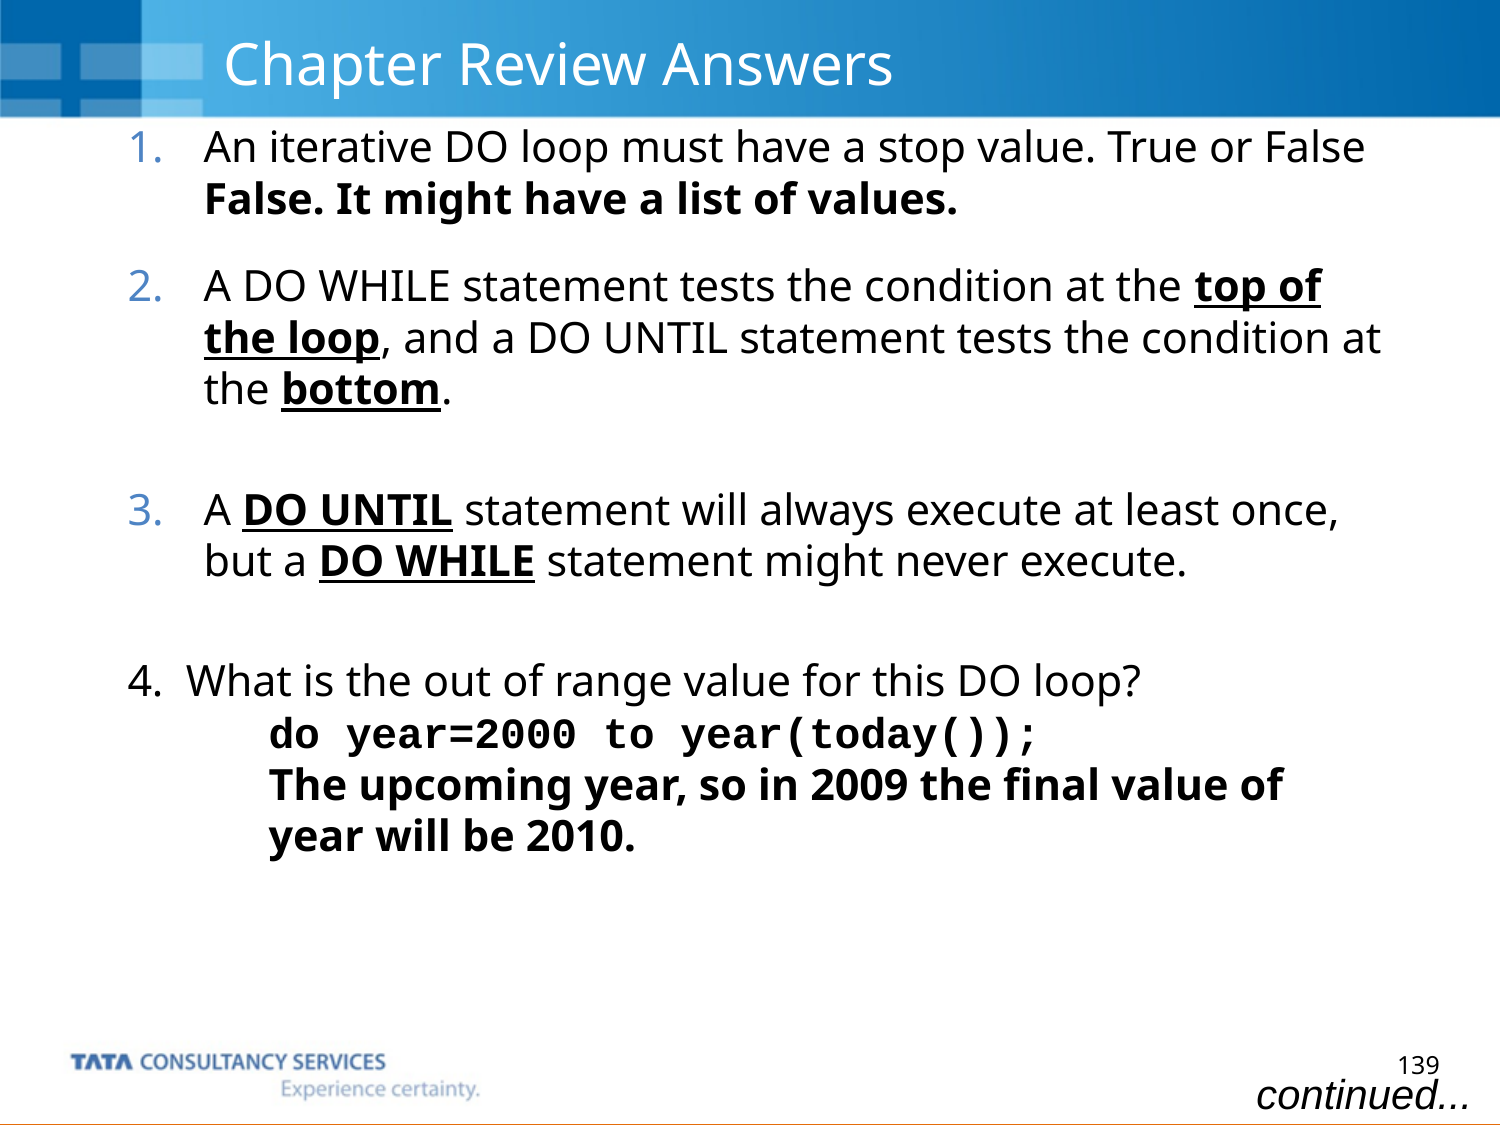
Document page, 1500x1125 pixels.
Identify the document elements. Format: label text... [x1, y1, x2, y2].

text_box continued... [1241, 1060, 1492, 1125]
picture [0, 0, 1500, 1124]
list An iterative DO loop must have a stop value. True or False False. It might have a list of values. A DO WHILE statement tests the condition at the top of the loop, and a DO UNTIL statement tests the condition at the bottom. A DO UNTIL statement will always execute at least once, but a DO WHILE statement might never execute. 4. What is the out of range value for this DO loop? do year=2000 to year(today()); The upcoming year, so in 2009 the final value of year will be 2010. [112, 112, 1400, 893]
title Chapter Review Answers [208, 18, 1461, 107]
